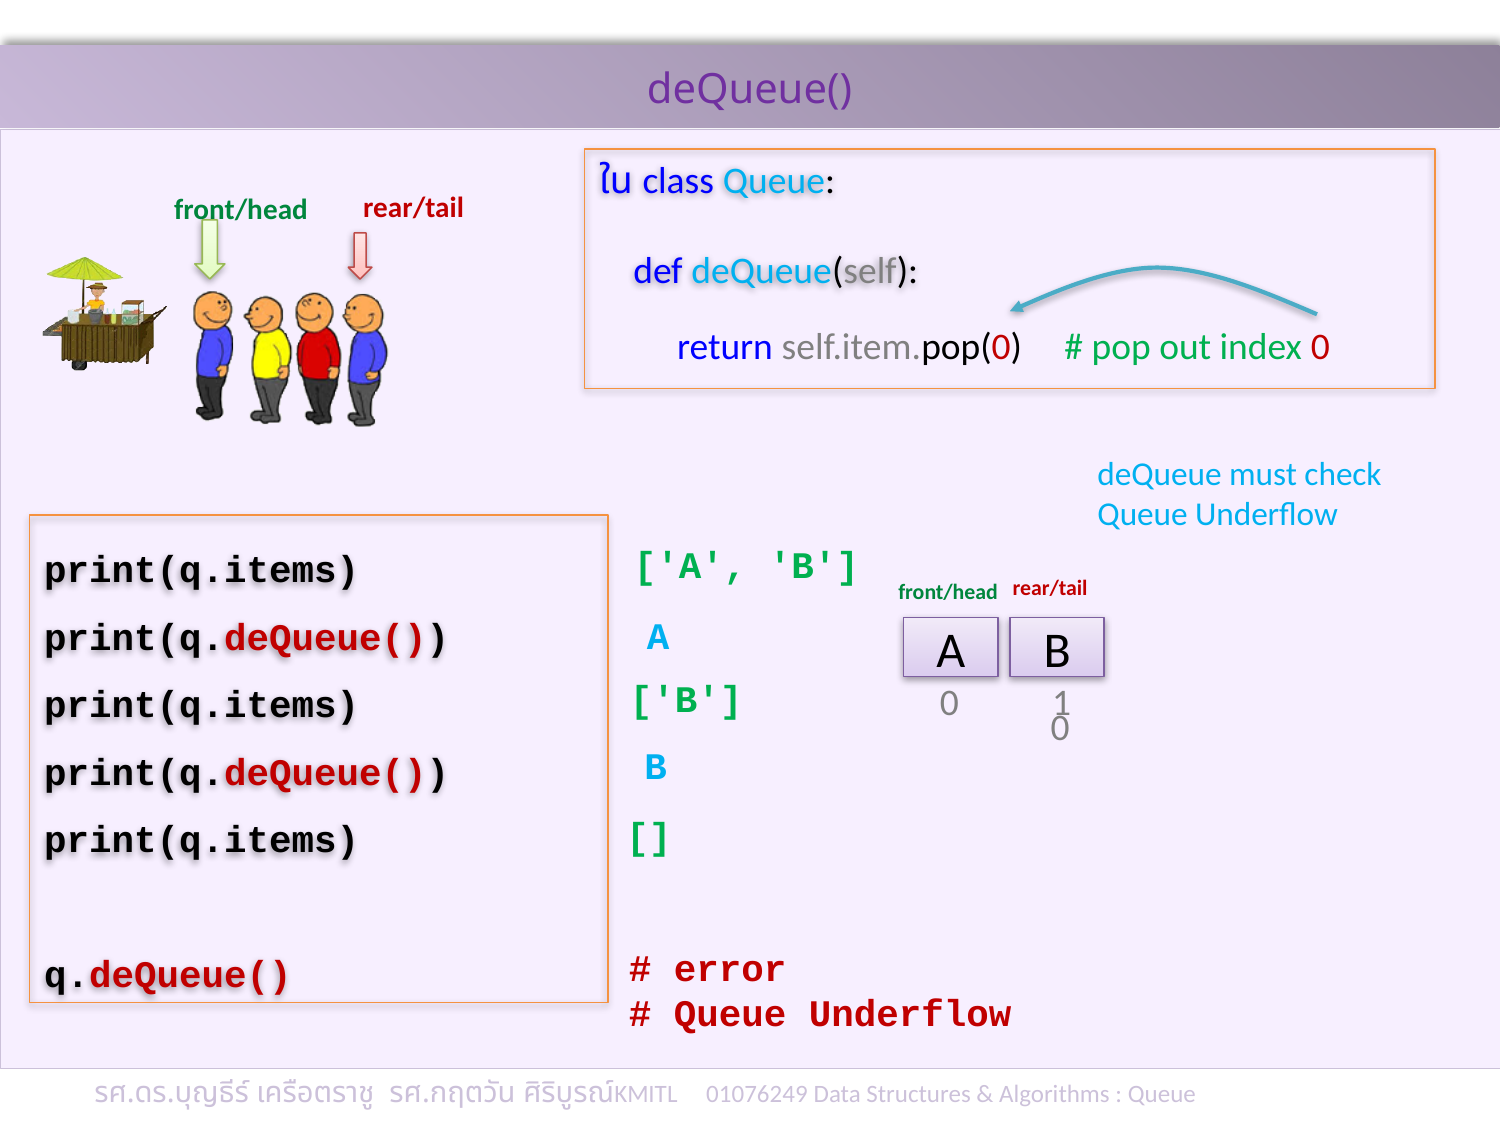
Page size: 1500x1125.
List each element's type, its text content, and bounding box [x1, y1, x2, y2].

picture [241, 290, 390, 431]
picture [192, 290, 237, 423]
text_box front/head [159, 182, 337, 233]
text_box 0 [1034, 698, 1086, 752]
text_box [194, 219, 226, 280]
text_box A [903, 617, 999, 677]
text_box print(q.items) print(q.deQueue()) print(q.items) print(q.deQueue()) print(q.items) q.deQueue() [29, 514, 609, 1003]
text_box rear/tail [348, 181, 490, 231]
text_box ใน class Queue: def deQueue(self): [584, 148, 1436, 389]
text_box # error # Queue Underflow [614, 936, 1027, 1042]
text_box front/head [883, 570, 1026, 612]
text_box rear/tail [997, 565, 1105, 607]
text_box ['B'] [615, 667, 758, 728]
text_box A [632, 604, 685, 665]
text_box return self.item.pop(0) # pop out index 0 [662, 314, 1400, 375]
text_box [] [611, 805, 687, 865]
title deQueue() [0, 45, 1500, 128]
picture [40, 255, 168, 371]
text_box 0 1 [923, 675, 1106, 726]
text_box ['A', 'B'] [619, 533, 874, 594]
text_box [1009, 265, 1318, 317]
text_box B [629, 734, 682, 794]
text_box [347, 232, 373, 280]
text_box deQueue must check Queue Underflow [1082, 444, 1397, 539]
text_box B [1009, 617, 1105, 675]
